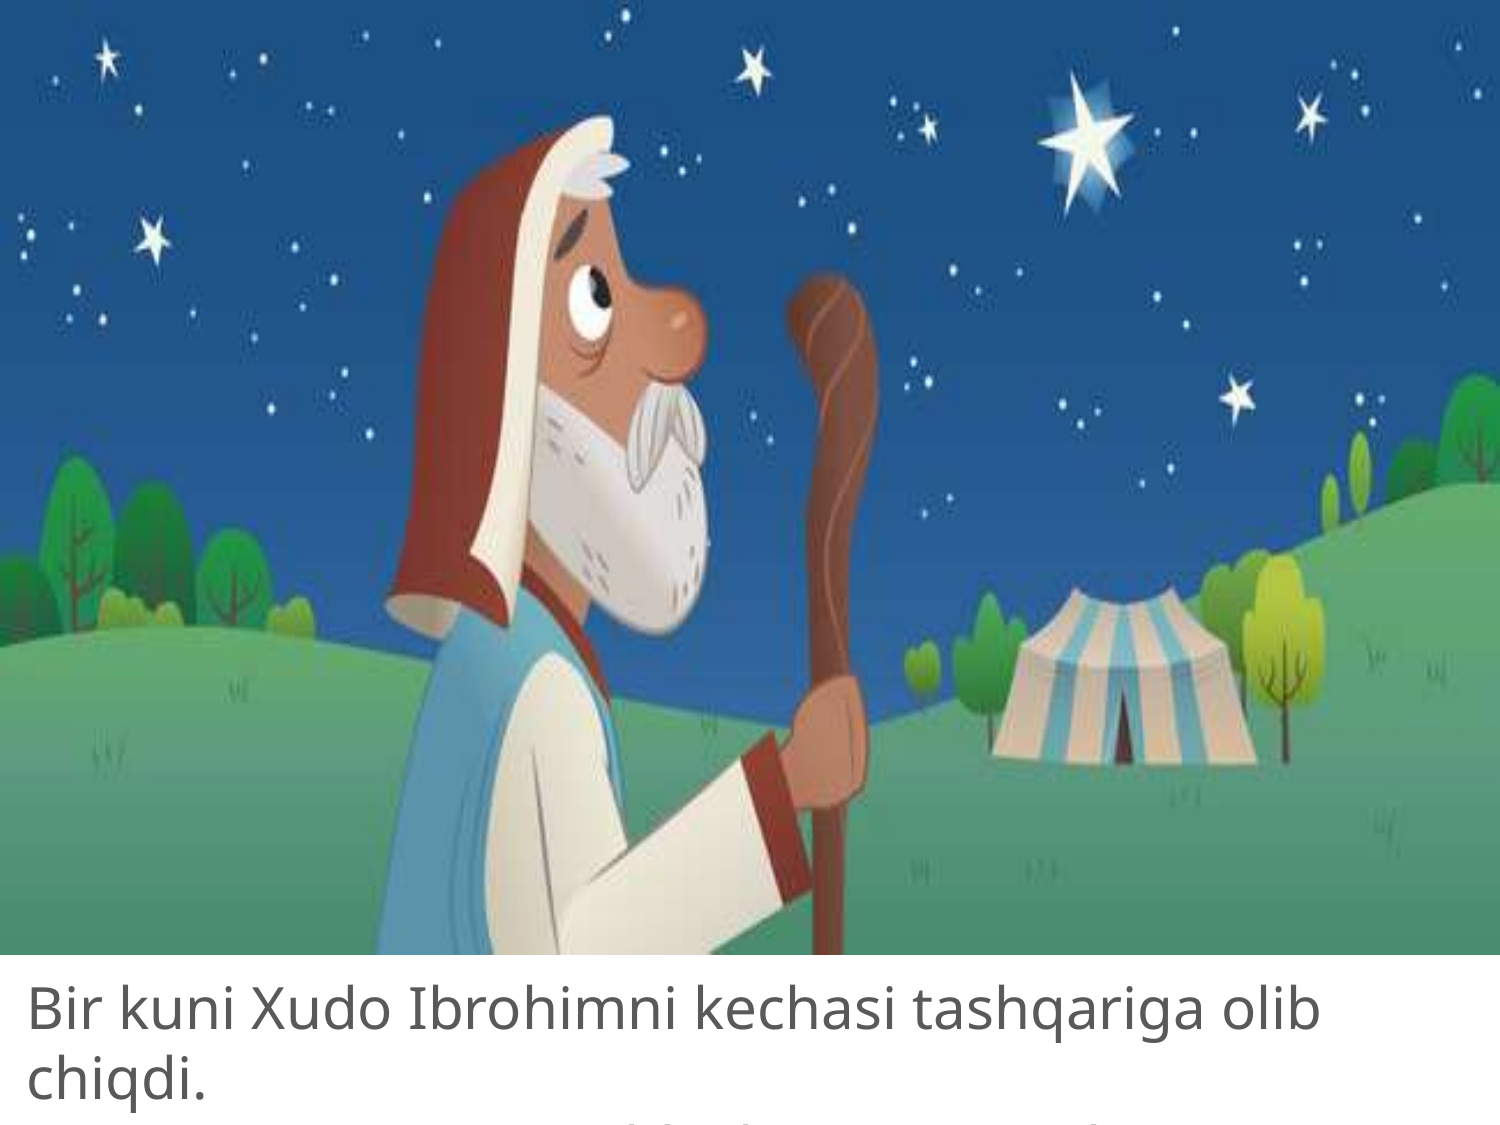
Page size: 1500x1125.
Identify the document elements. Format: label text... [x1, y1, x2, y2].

text_box Bir kuni Xudo Ibrohimni kechasi tashqariga olib chiqdi. “Osmonga qarang. Yulduzlarni sanay olasizmi? ” [11, 964, 1483, 1125]
picture [0, 0, 1500, 955]
